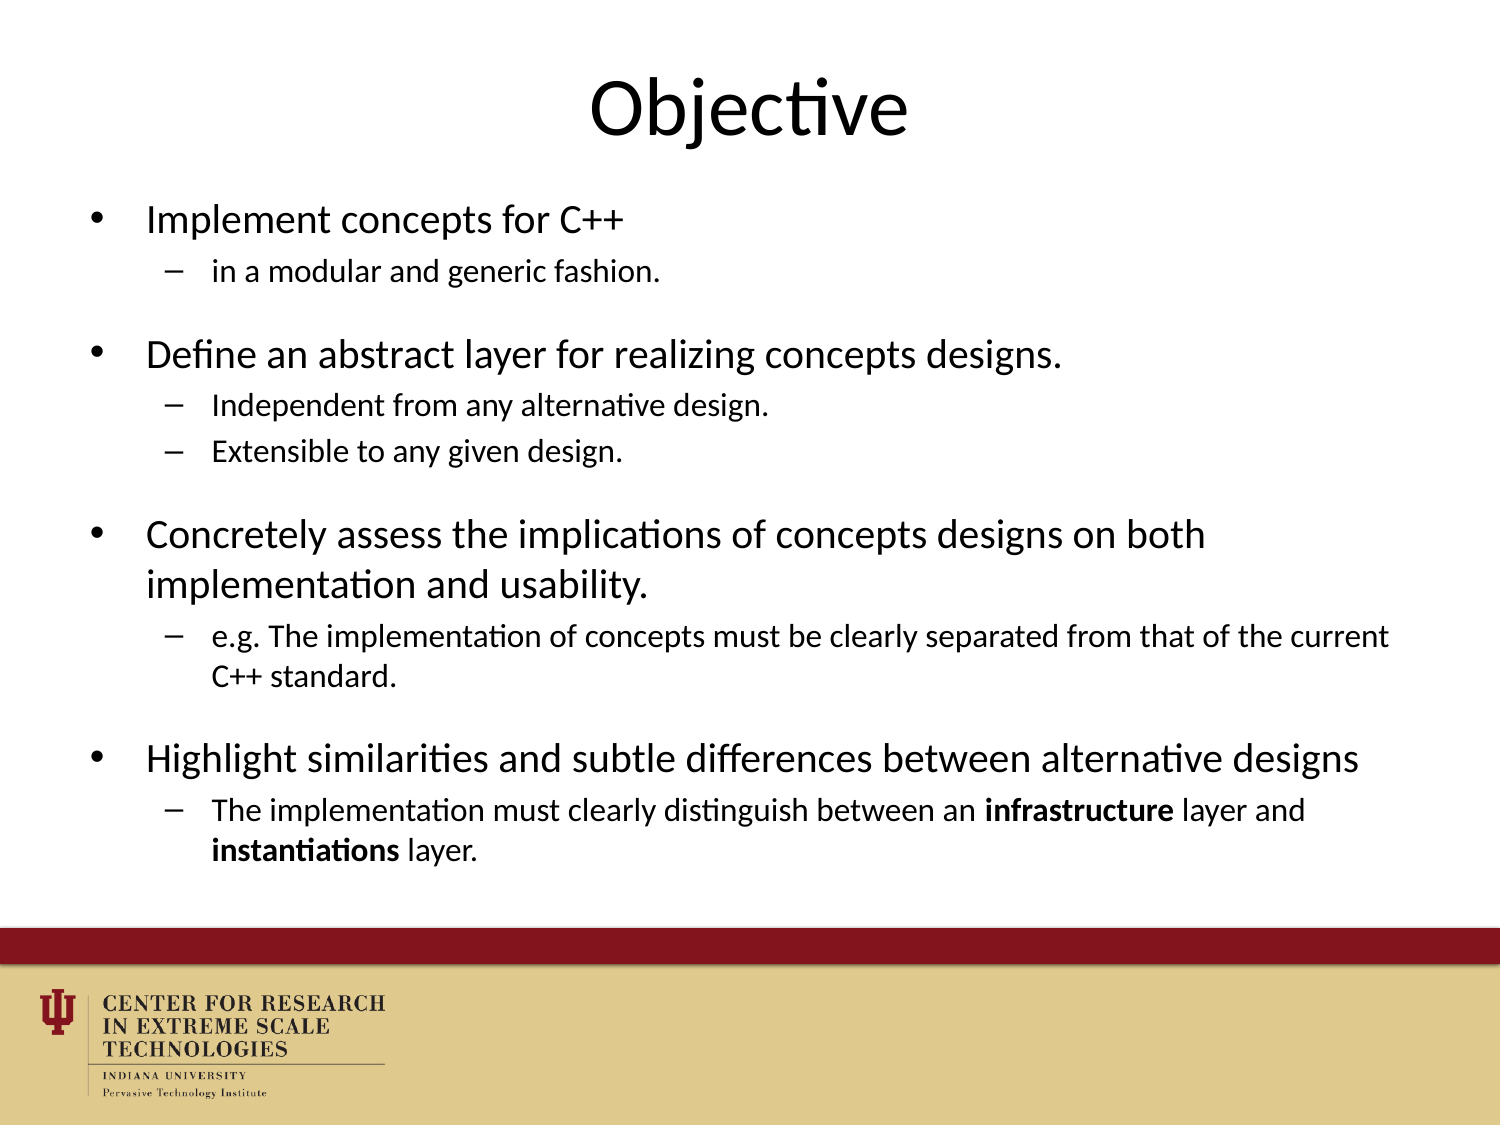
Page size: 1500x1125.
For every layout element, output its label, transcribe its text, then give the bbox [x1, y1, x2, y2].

list Implement concepts for C++ in a modular and generic fashion. Define an abstract layer for realizing concepts designs. Independent from any alternative design. Extensible to any given design. Concretely assess the implications of concepts designs on both implementation and usability. e.g. The implementation of concepts must be clearly separated from that of the current C++ standard. Highlight similarities and subtle differences between alternative designs The implementation must clearly distinguish between an infrastructure layer and instantiations layer. [75, 184, 1425, 928]
title Objective [75, 45, 1425, 184]
picture [25, 979, 399, 1109]
